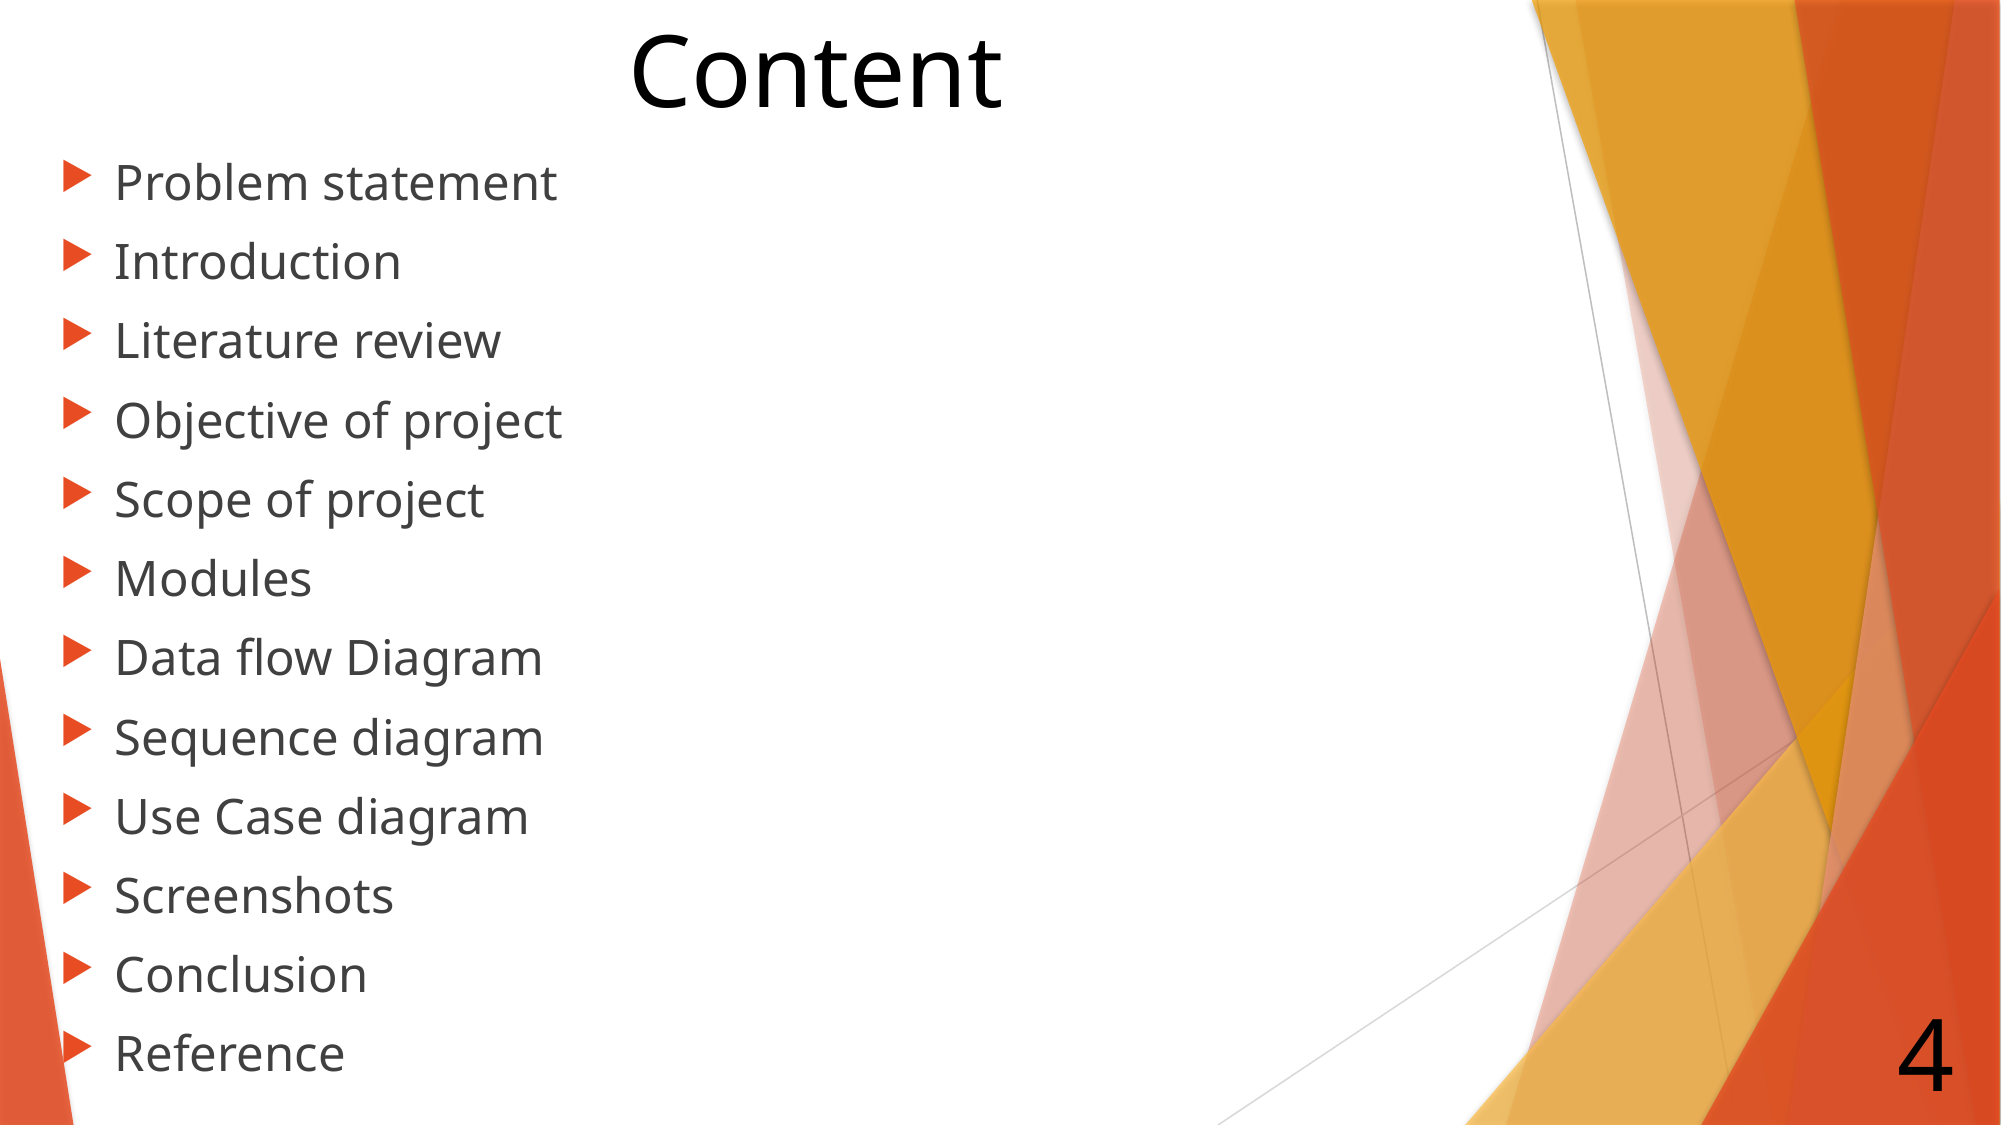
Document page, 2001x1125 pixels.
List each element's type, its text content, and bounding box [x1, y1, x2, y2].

slide_number 4 [1857, 1029, 1970, 1090]
title Content [111, 0, 1522, 217]
footer [111, 991, 1145, 1051]
list Problem statement Introduction Literature review Objective of project Scope of project Modules Data flow Diagram Sequence diagram Use Case diagram Screenshots Conclusion Reference [44, 144, 1456, 1090]
